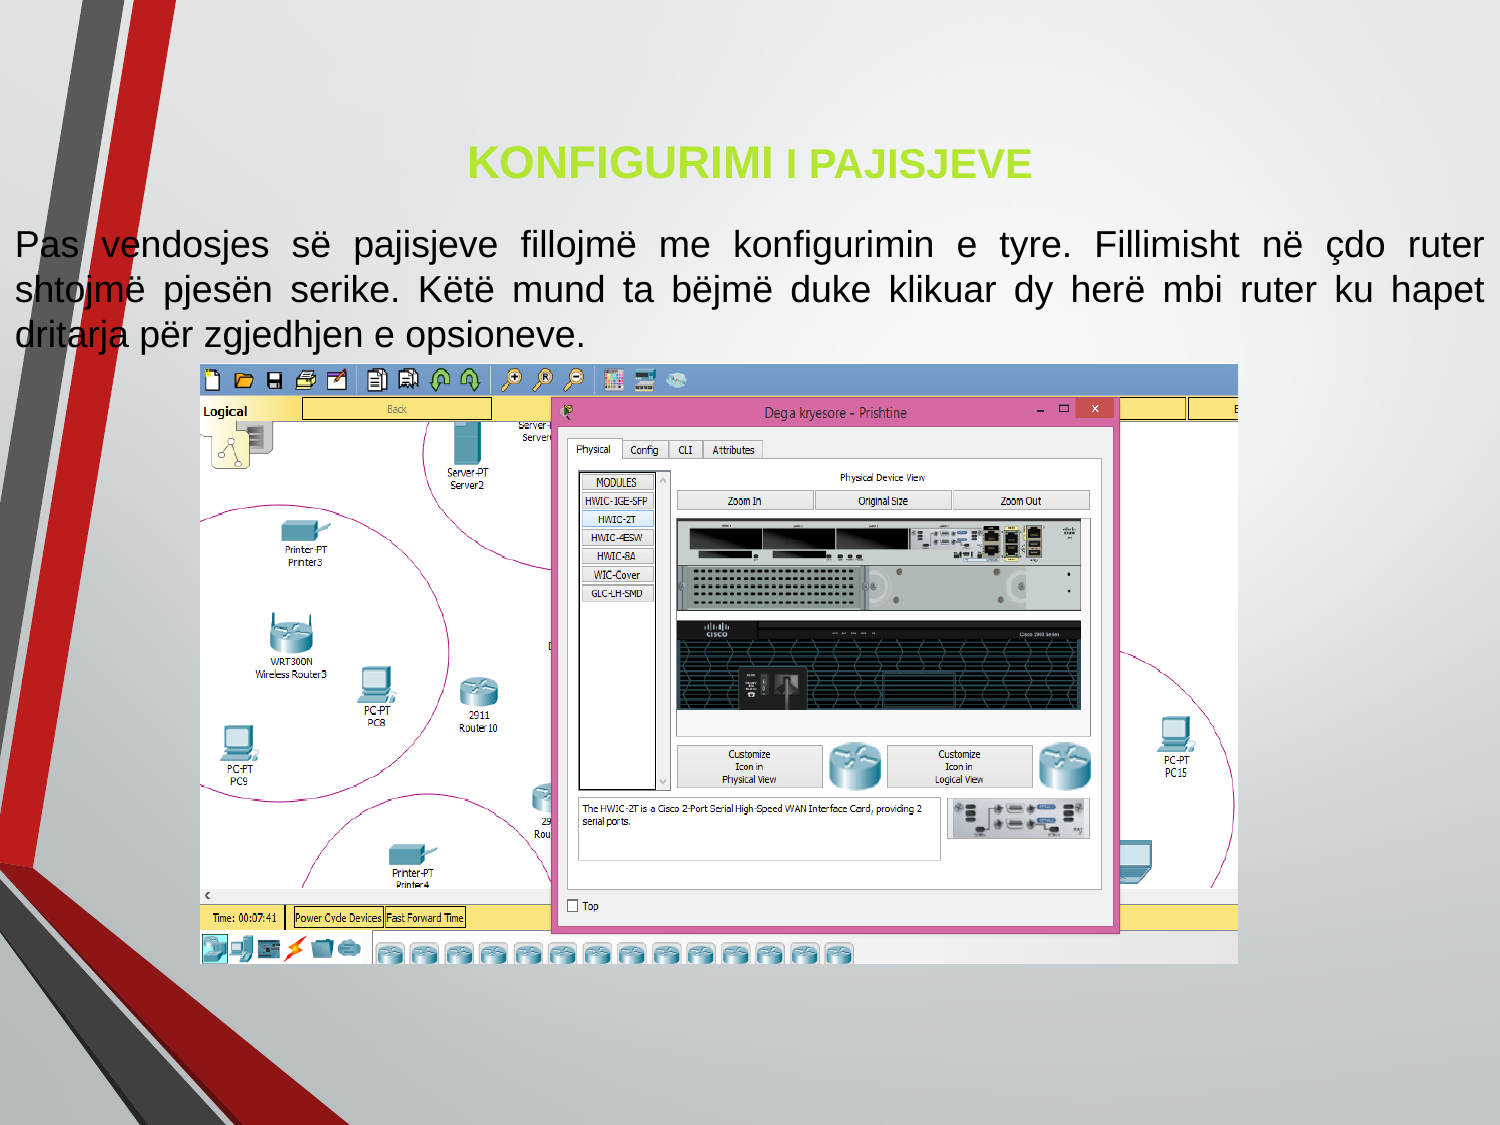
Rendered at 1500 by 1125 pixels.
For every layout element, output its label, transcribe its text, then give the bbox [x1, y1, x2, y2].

text_box KONFIGURIMI I PAJISJEVE [0, 125, 1500, 195]
text_box Pas vendosjes së pajisjeve fillojmë me konfigurimin e tyre. Fillimisht në çdo ruter shtojmë pjesën serike. Këtë mund ta bëjmë duke klikuar dy herë mbi ruter ku hapet dritarja për zgjedhjen e opsioneve. [0, 212, 1500, 363]
picture [199, 363, 1238, 965]
